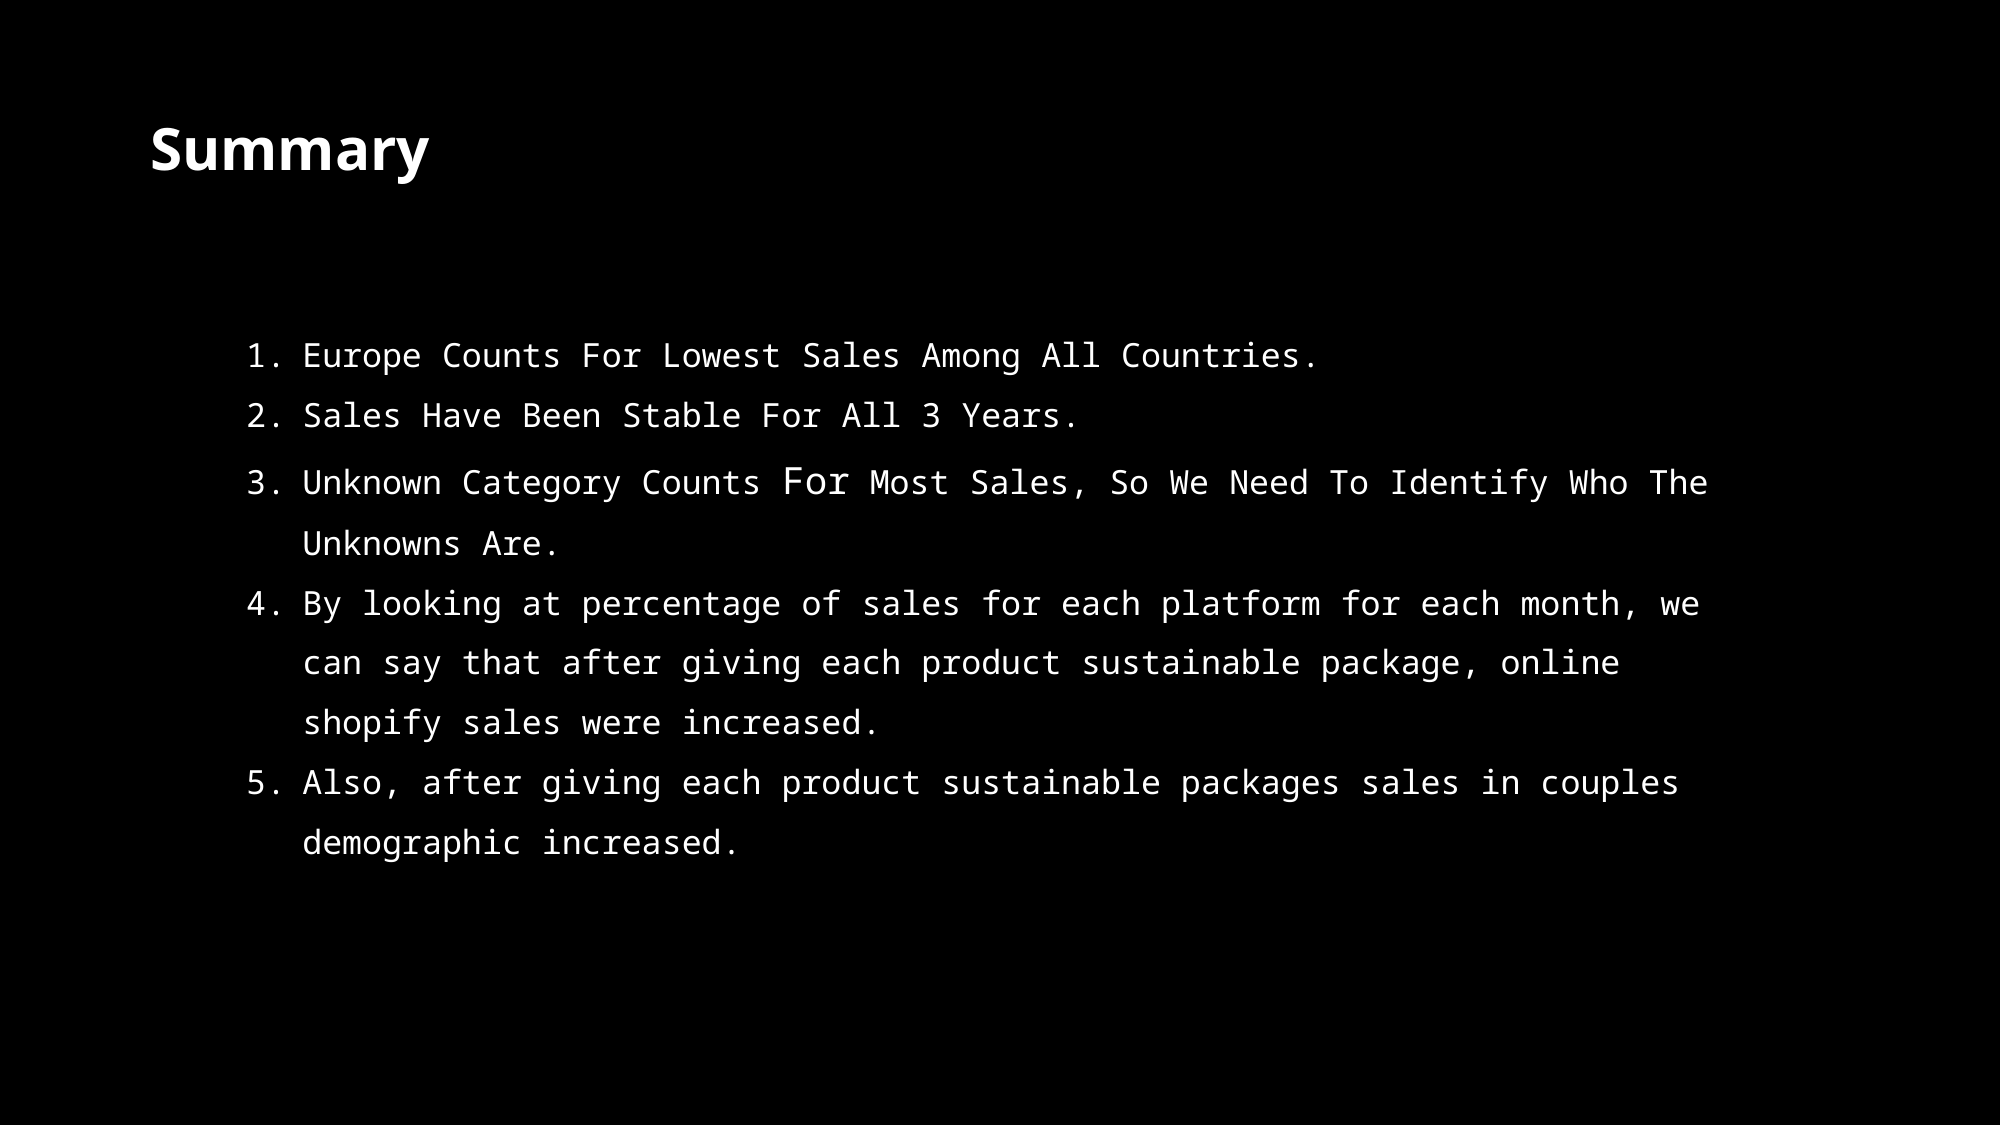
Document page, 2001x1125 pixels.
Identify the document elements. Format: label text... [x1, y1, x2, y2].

text_box Europe Counts For Lowest Sales Among All Countries. Sales Have Been Stable For All 3 Years. Unknown Category Counts For Most Sales, So We Need To Identify Who The Unknowns Are. By looking at percentage of sales for each platform for each month, we can say that after giving each product sustainable package, online shopify sales were increased. Also, after giving each product sustainable packages sales in couples demographic increased. [231, 307, 1753, 914]
text_box Summary [135, 104, 633, 190]
